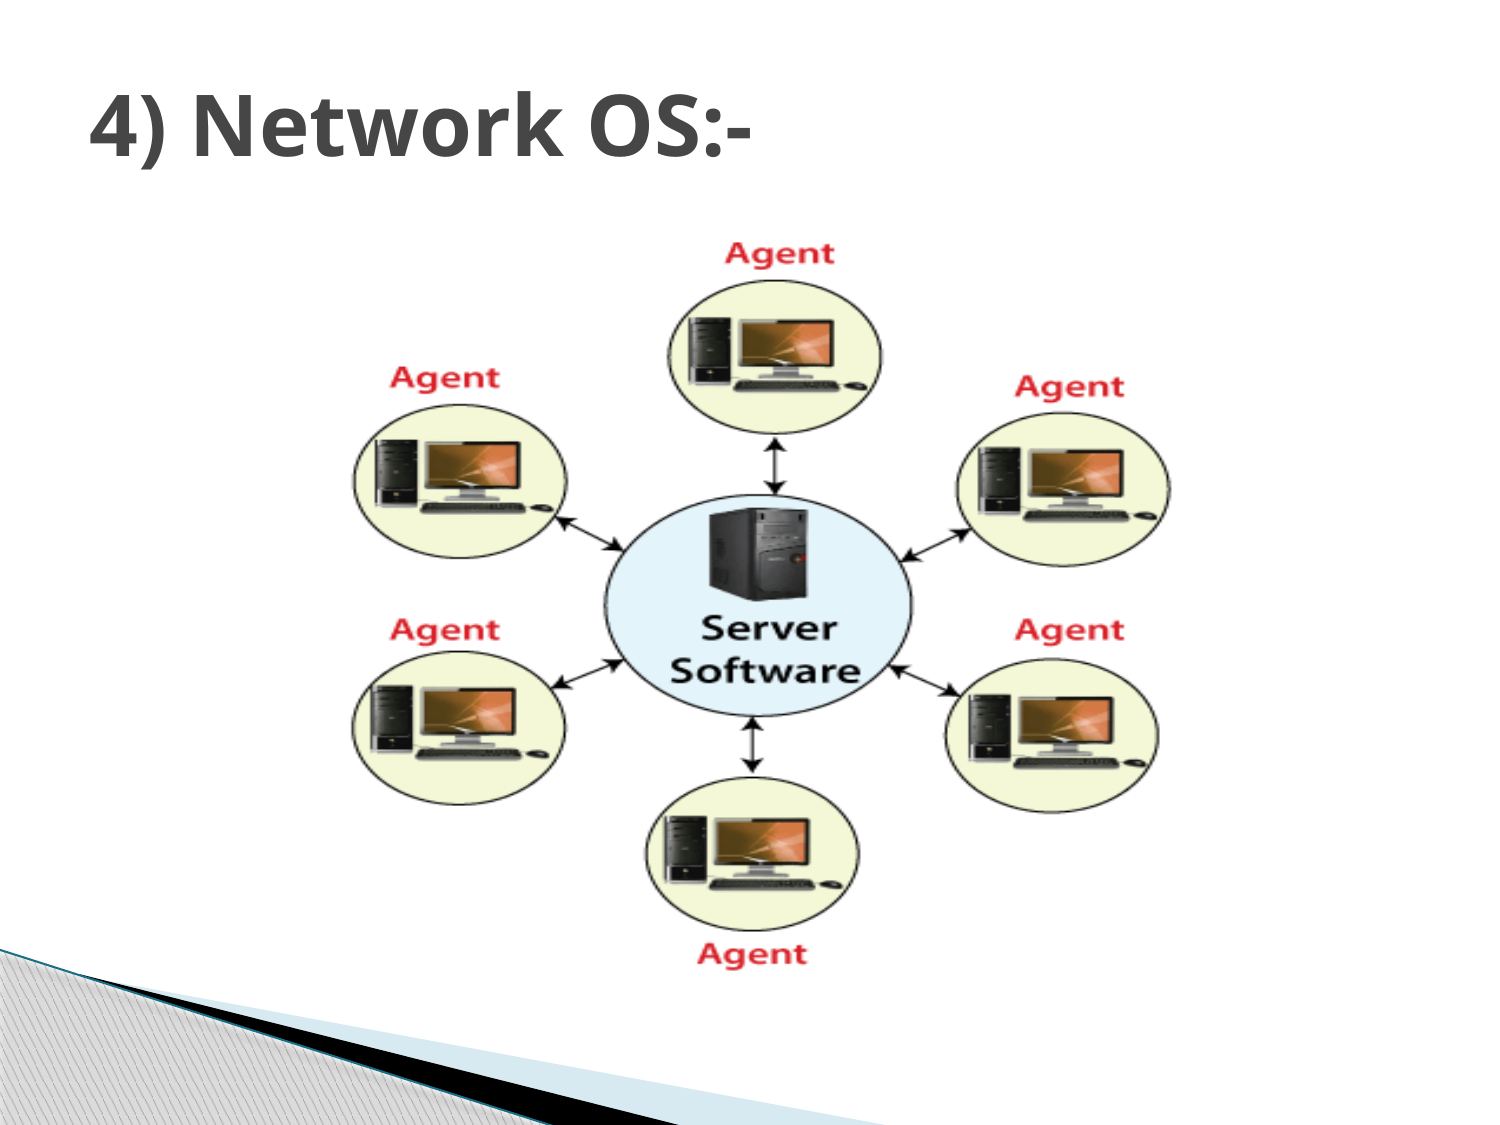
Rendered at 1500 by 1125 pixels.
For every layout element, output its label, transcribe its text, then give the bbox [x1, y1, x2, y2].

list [312, 224, 1201, 988]
title 4) Network OS:- [75, 45, 1425, 200]
